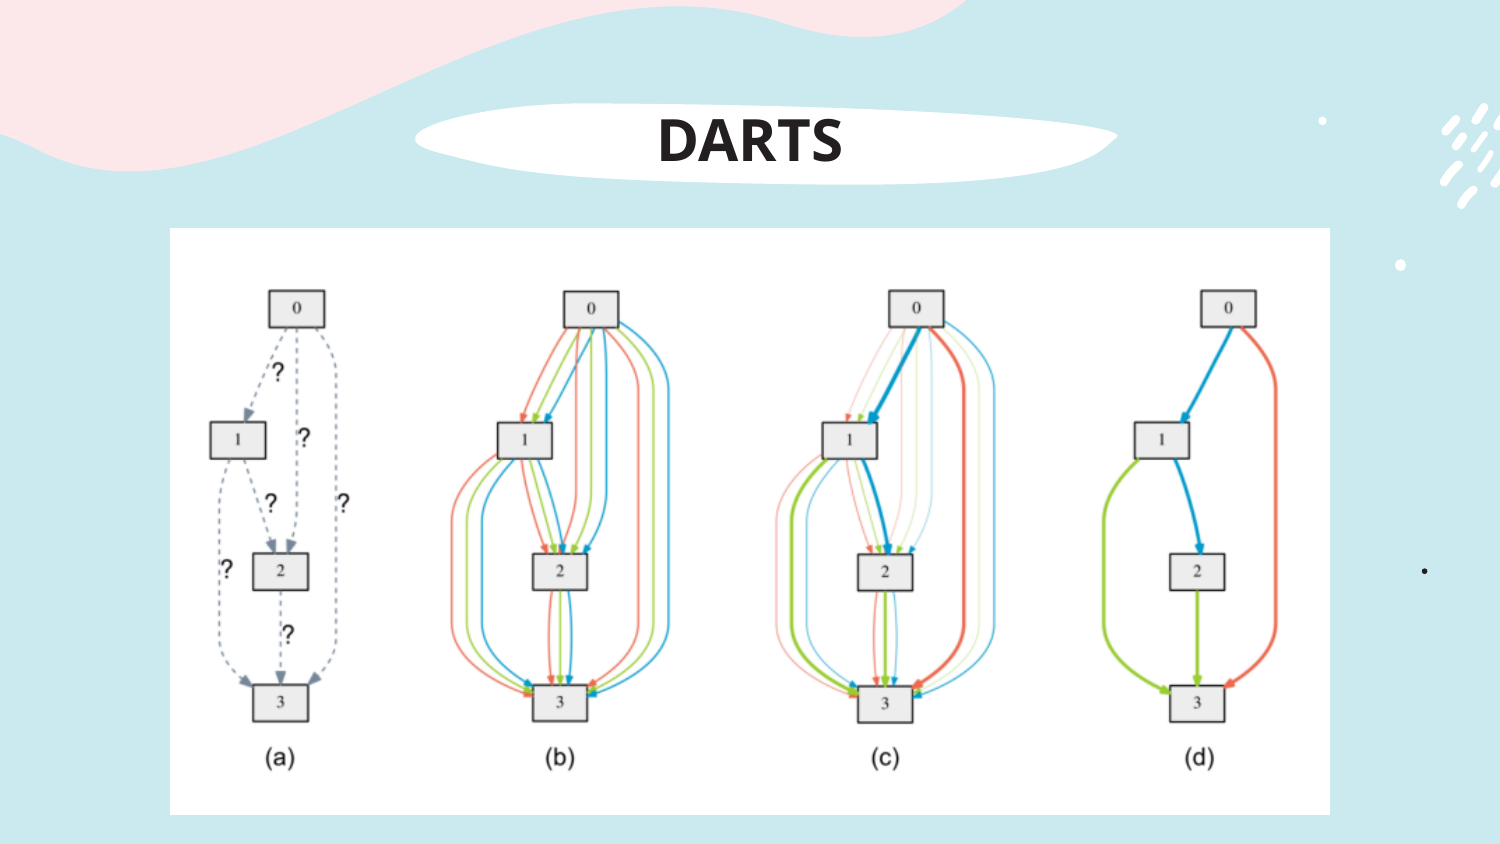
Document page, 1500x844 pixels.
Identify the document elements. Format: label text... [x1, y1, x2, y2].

picture [169, 227, 1331, 816]
title DARTS [116, 88, 1383, 183]
